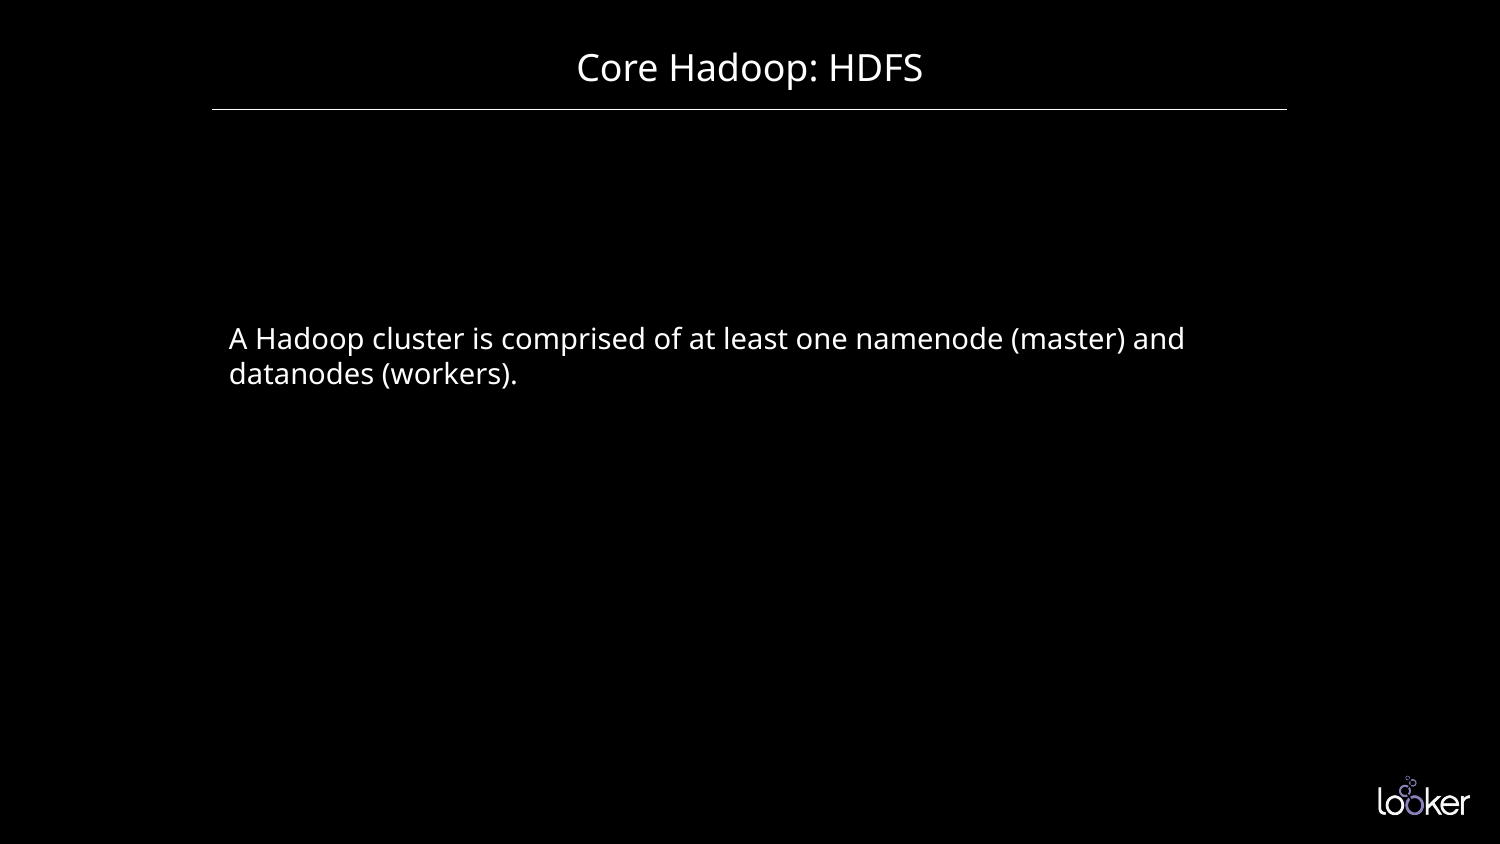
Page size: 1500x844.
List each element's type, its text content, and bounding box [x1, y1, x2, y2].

picture [1374, 771, 1474, 819]
text_box A Hadoop cluster is comprised of at least one namenode (master) and datanodes (workers). [214, 305, 1289, 539]
text_box Core Hadoop: HDFS [450, 35, 1050, 97]
